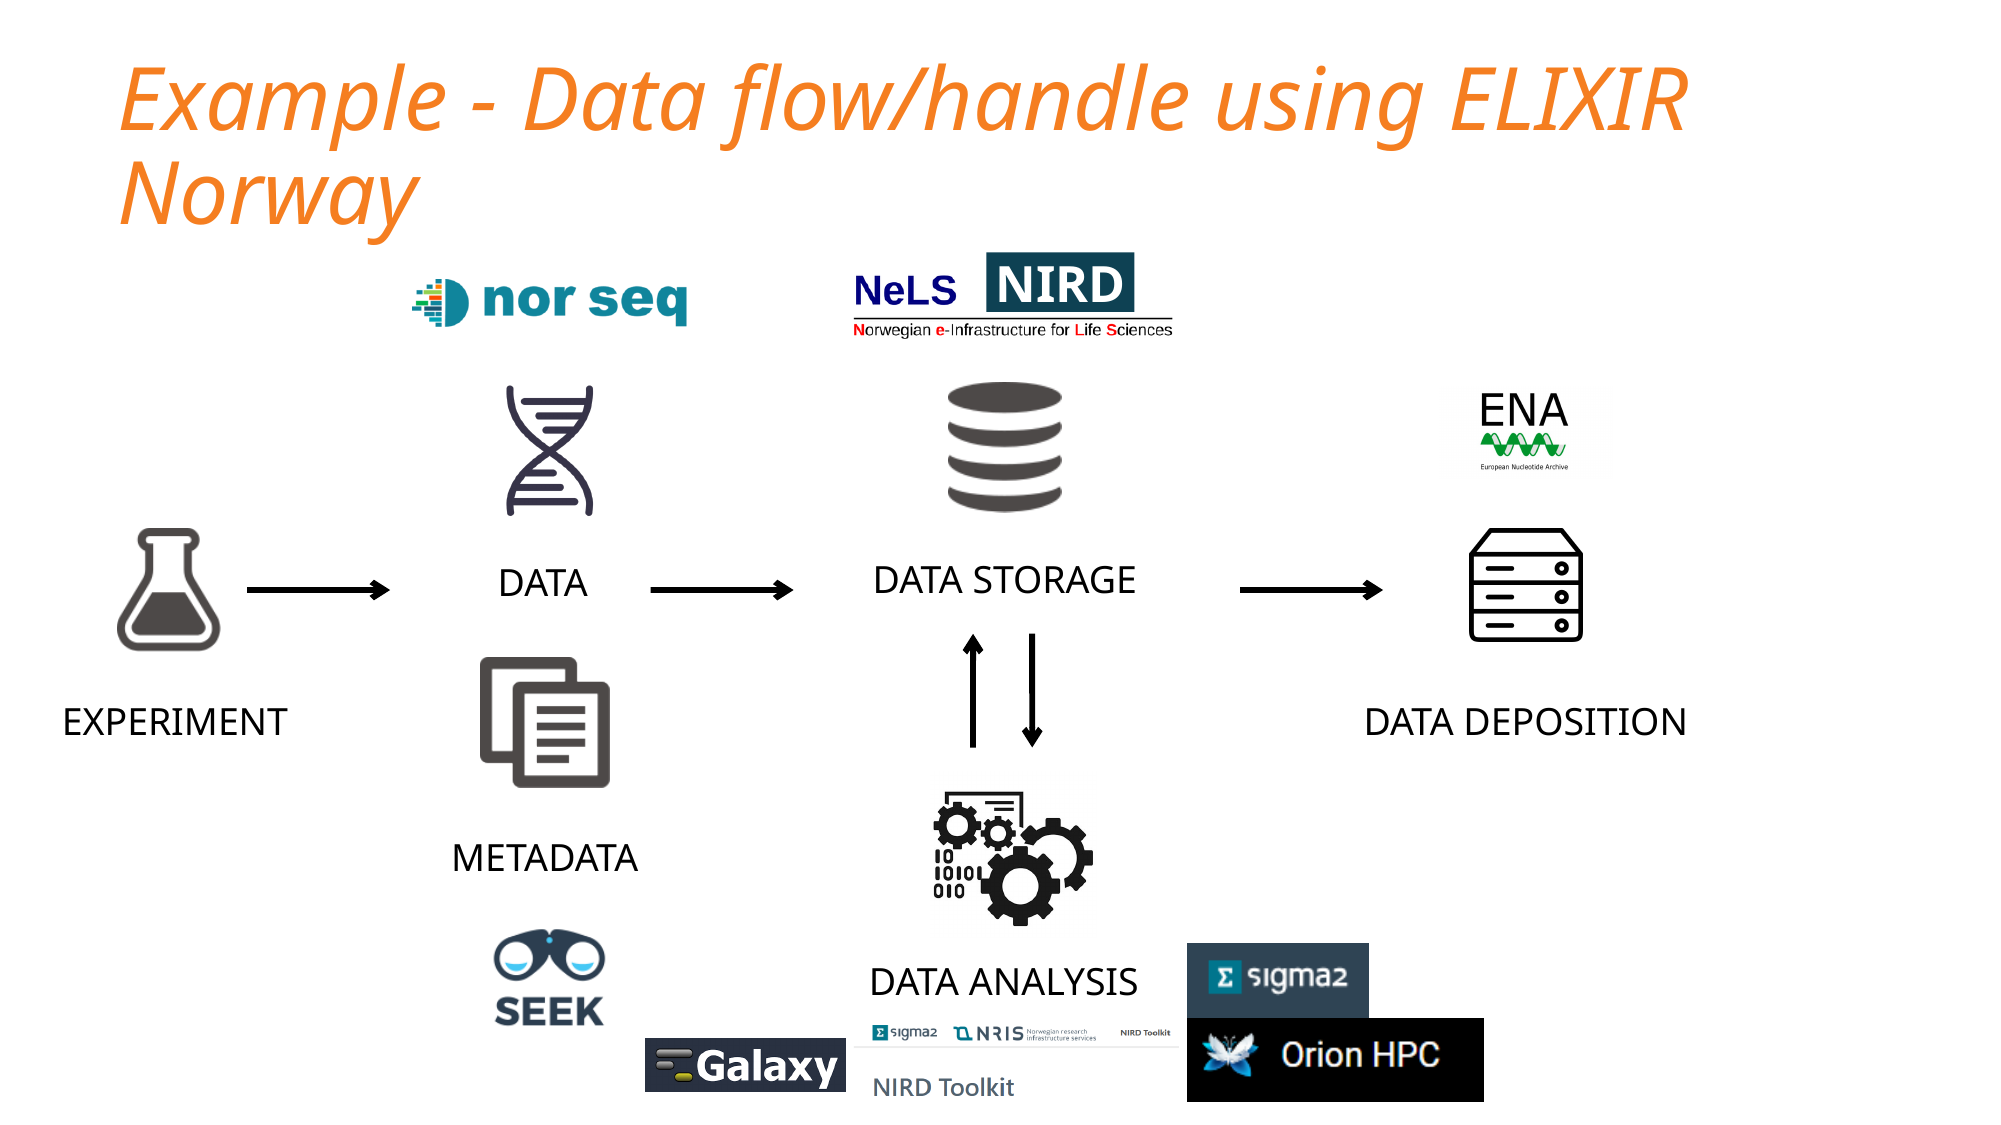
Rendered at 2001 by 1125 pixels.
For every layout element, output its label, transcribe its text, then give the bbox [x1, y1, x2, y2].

text_box DATA DEPOSITION [1348, 690, 1704, 751]
picture [853, 1021, 1180, 1102]
text_box [965, 633, 981, 748]
picture [1439, 385, 1613, 479]
picture [1468, 527, 1583, 642]
picture [479, 657, 611, 788]
text_box METADATA [436, 826, 654, 887]
text_box DATA STORAGE [857, 548, 1152, 609]
title Example - Data flow/handle using ELIXIR Norway [117, 54, 1902, 161]
picture [411, 279, 687, 328]
text_box [1240, 582, 1384, 598]
text_box DATA ANALYSIS [854, 950, 1154, 1011]
text_box [650, 582, 794, 598]
picture [929, 770, 1097, 938]
text_box [247, 582, 391, 598]
text_box EXPERIMENT [47, 690, 304, 751]
picture [947, 382, 1062, 513]
picture [116, 527, 221, 652]
picture [434, 336, 664, 566]
picture [853, 267, 1173, 340]
text_box NIRD [986, 252, 1135, 267]
picture [476, 907, 622, 1050]
picture [644, 1038, 847, 1092]
picture [1186, 943, 1485, 1102]
text_box DATA [483, 566, 603, 611]
